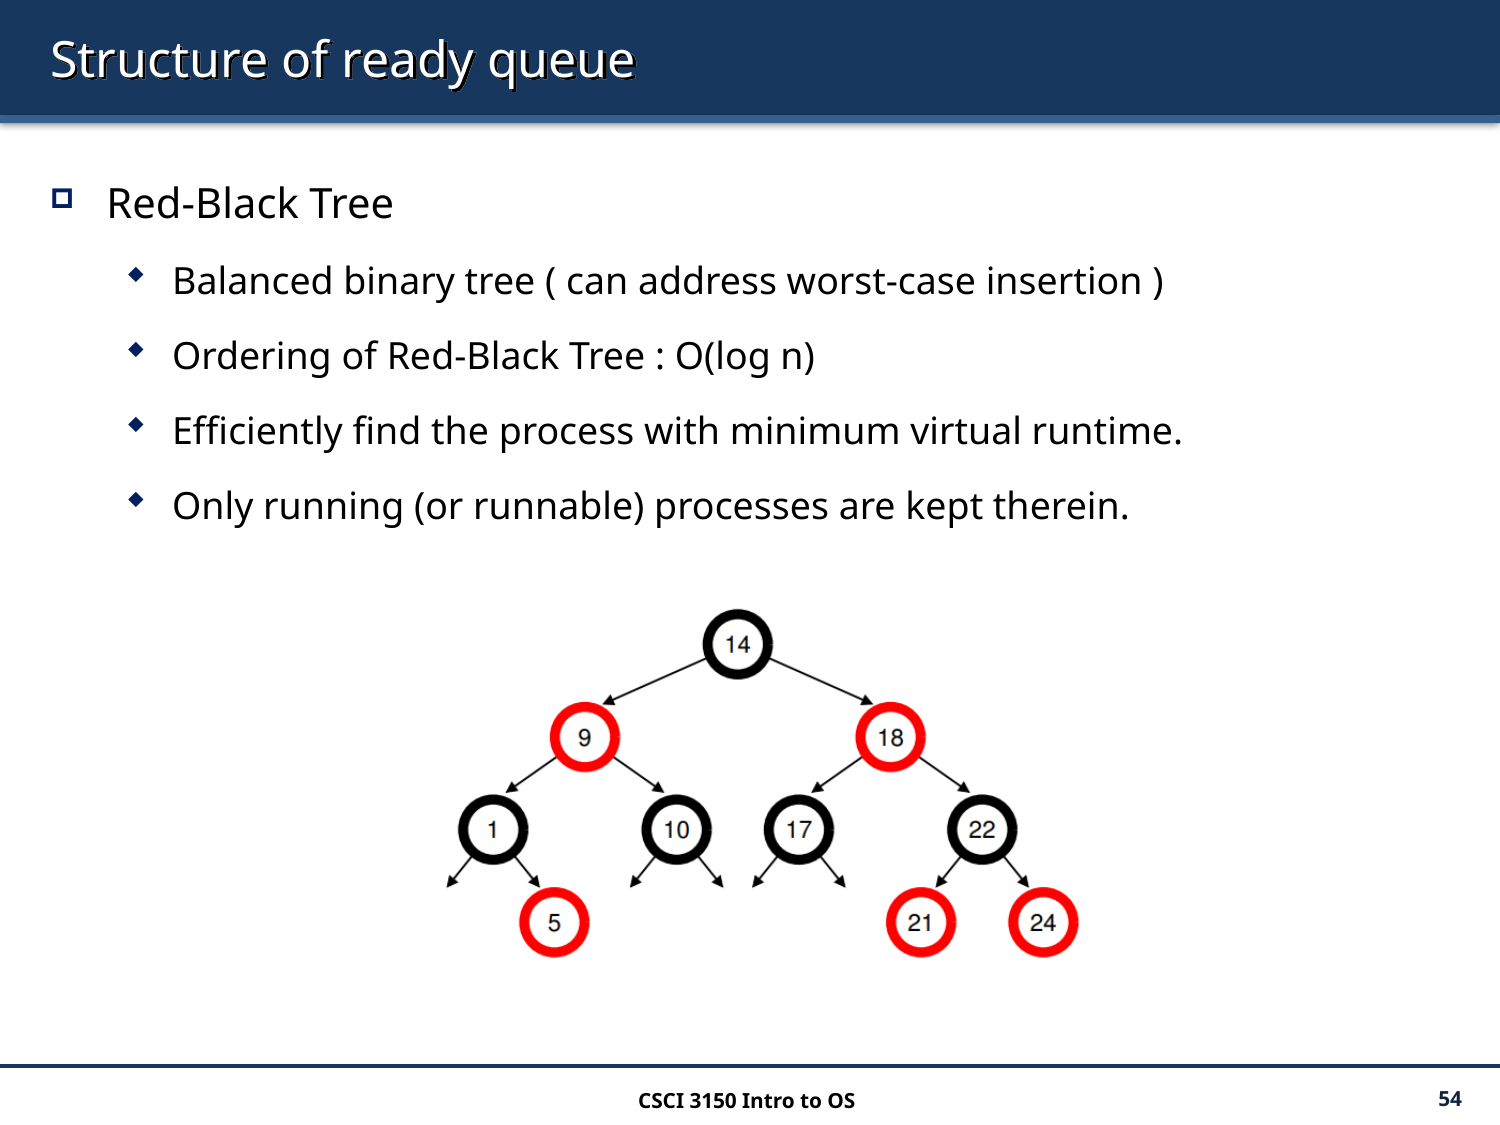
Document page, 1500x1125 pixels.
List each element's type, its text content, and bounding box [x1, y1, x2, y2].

footer CSCI 3150 Intro to OS [497, 1079, 997, 1117]
list Red-Black Tree Balanced binary tree ( can address worst-case insertion ) Ordering of Red-Black Tree : O(log n) Efficiently find the process with minimum virtual runtime. Only running (or runnable) processes are kept therein. [34, 144, 1477, 1048]
picture [369, 598, 1131, 977]
title Structure of ready queue [34, 8, 1477, 106]
slide_number 54 [1306, 1081, 1483, 1118]
